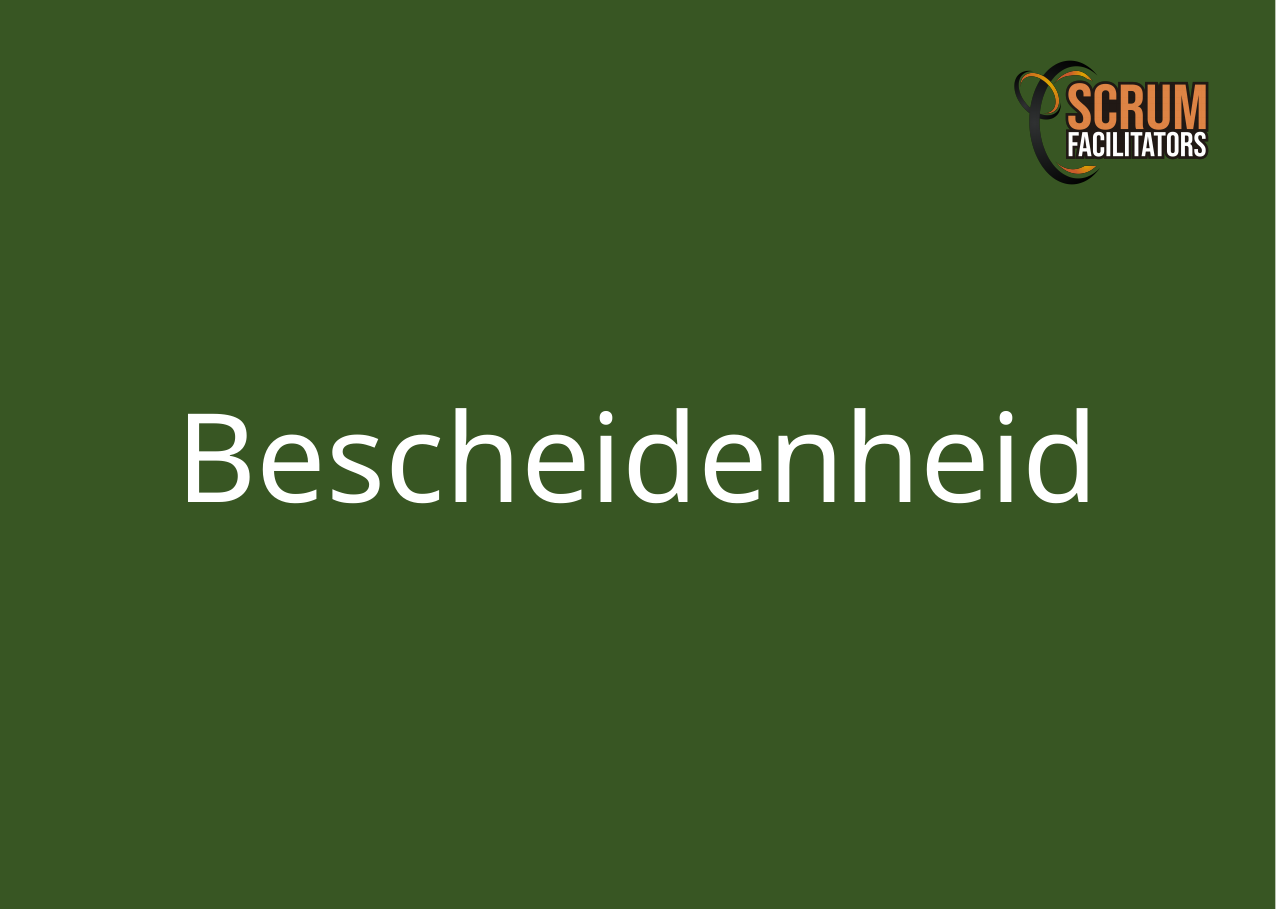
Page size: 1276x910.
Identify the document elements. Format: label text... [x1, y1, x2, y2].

picture [1011, 57, 1211, 187]
list Bescheidenheid [132, 291, 1143, 618]
